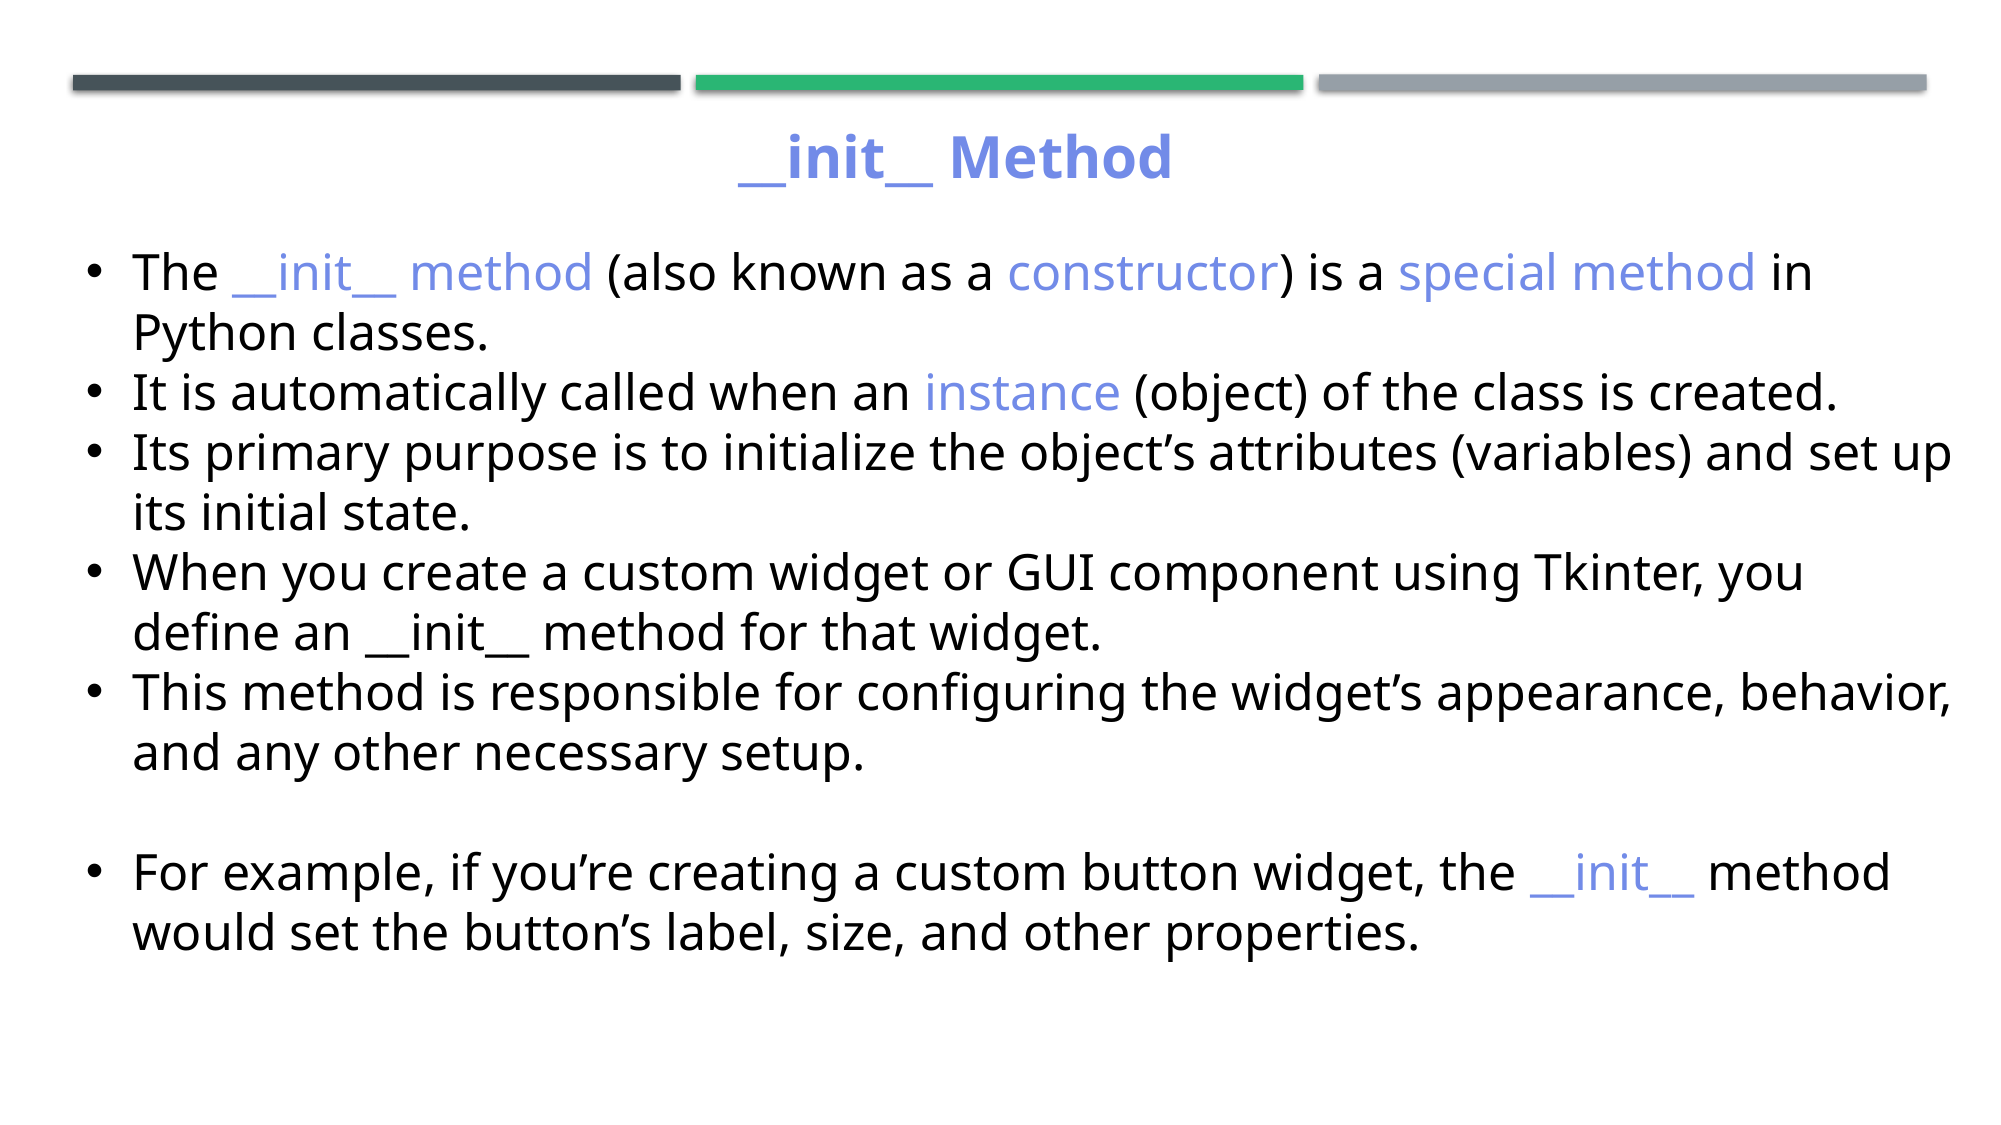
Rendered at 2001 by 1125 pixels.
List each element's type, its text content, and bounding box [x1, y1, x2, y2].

text_box The __init__ method (also known as a constructor) is a special method in Python classes. It is automatically called when an instance (object) of the class is created. Its primary purpose is to initialize the object’s attributes (variables) and set up its initial state. When you create a custom widget or GUI component using Tkinter, you define an __init__ method for that widget. This method is responsible for configuring the widget’s appearance, behavior, and any other necessary setup. For example, if you’re creating a custom button widget, the __init__ method would set the button’s label, size, and other properties. [71, 232, 1970, 968]
text_box __init__ Method [456, 112, 1457, 198]
